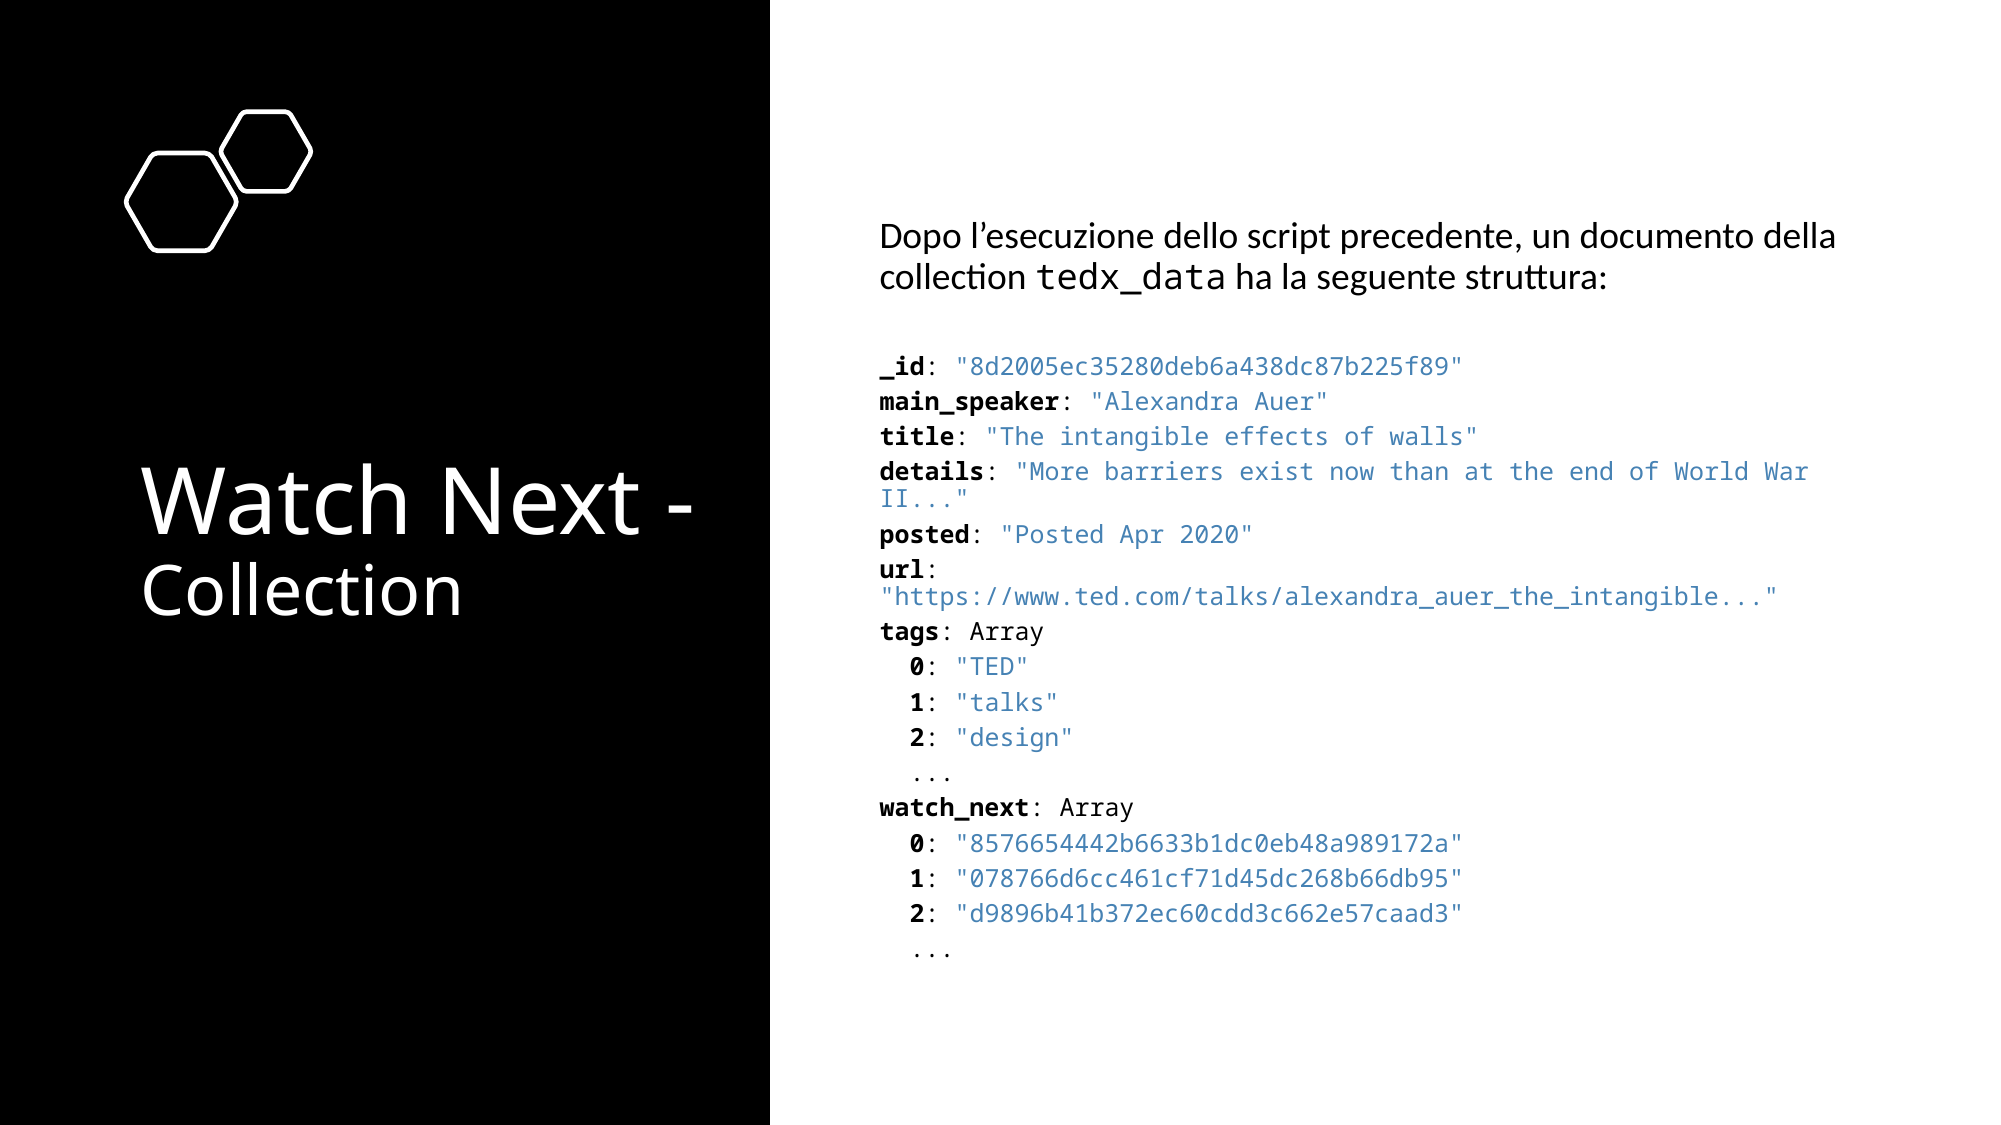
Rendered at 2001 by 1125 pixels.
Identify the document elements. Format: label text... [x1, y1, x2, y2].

text_box [771, 0, 2000, 1125]
title Watch Next - Collection [125, 435, 714, 649]
text_box [0, 0, 771, 1125]
text_box Dopo l’esecuzione dello script precedente, un documento della collection tedx_data ha la seguente struttura: _id: "8d2005ec35280deb6a438dc87b225f89" main_speaker: "Alexandra Auer" title: "The intangible effects of walls" details: "More barriers exist now than at the end of World War II..." posted: "Posted Apr 2020" url: "https://www.ted.com/talks/alexandra_auer_the_intangible..." tags: Array 0: "TED" 1: "talks" 2: "design" ... watch_next: Array 0: "8576654442b6633b1dc0eb48a989172a" 1: "078766d6cc461cf71d45dc268b66db95" 2: "d9896b41b372ec60cdd3c662e57caad3" ... [864, 209, 1856, 916]
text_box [125, 111, 311, 251]
